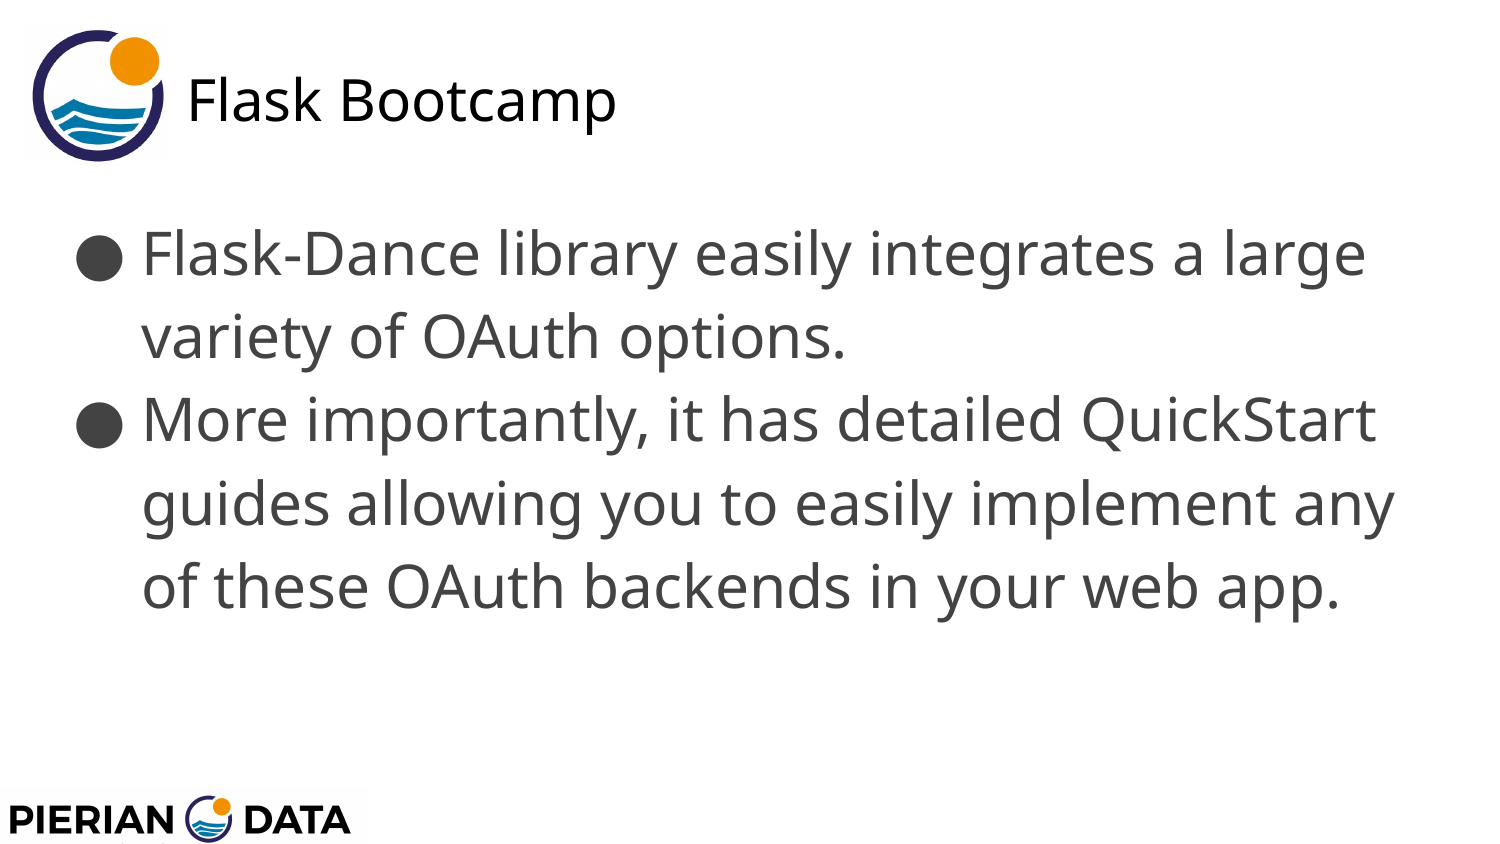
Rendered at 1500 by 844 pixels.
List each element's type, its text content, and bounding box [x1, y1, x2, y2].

list Flask-Dance library easily integrates a large variety of OAuth options. More importantly, it has detailed QuickStart guides allowing you to easily implement any of these OAuth backends in your web app. [51, 189, 1476, 750]
picture [0, 787, 368, 844]
title Flask Bootcamp [176, 48, 1449, 143]
picture [24, 24, 172, 167]
